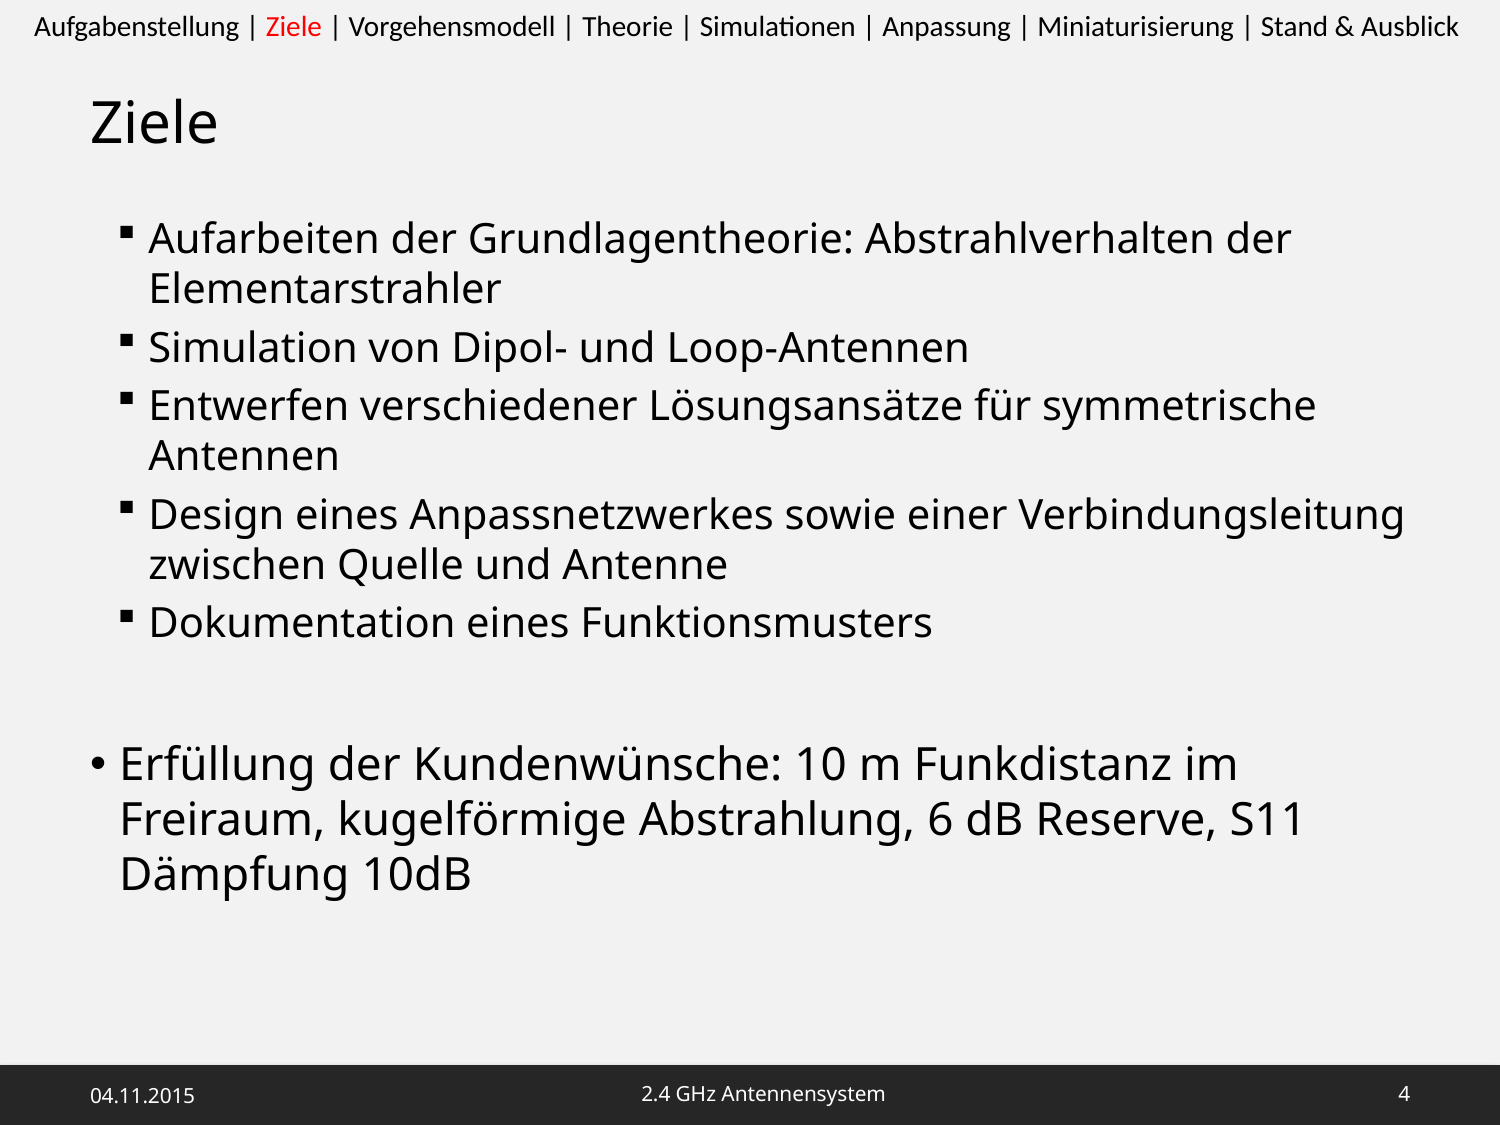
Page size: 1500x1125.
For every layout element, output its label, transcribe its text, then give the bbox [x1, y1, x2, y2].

footer 2.4 GHz Antennensystem [512, 1065, 1015, 1125]
title Ziele [75, 78, 1425, 165]
text_box Aufgabenstellung | Ziele | Vorgehensmodell | Theorie | Simulationen | Anpassung | Miniaturisierung | Stand & Ausblick [0, 0, 1500, 50]
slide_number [75, 1065, 425, 1125]
slide_number 3 [1074, 1065, 1425, 1125]
